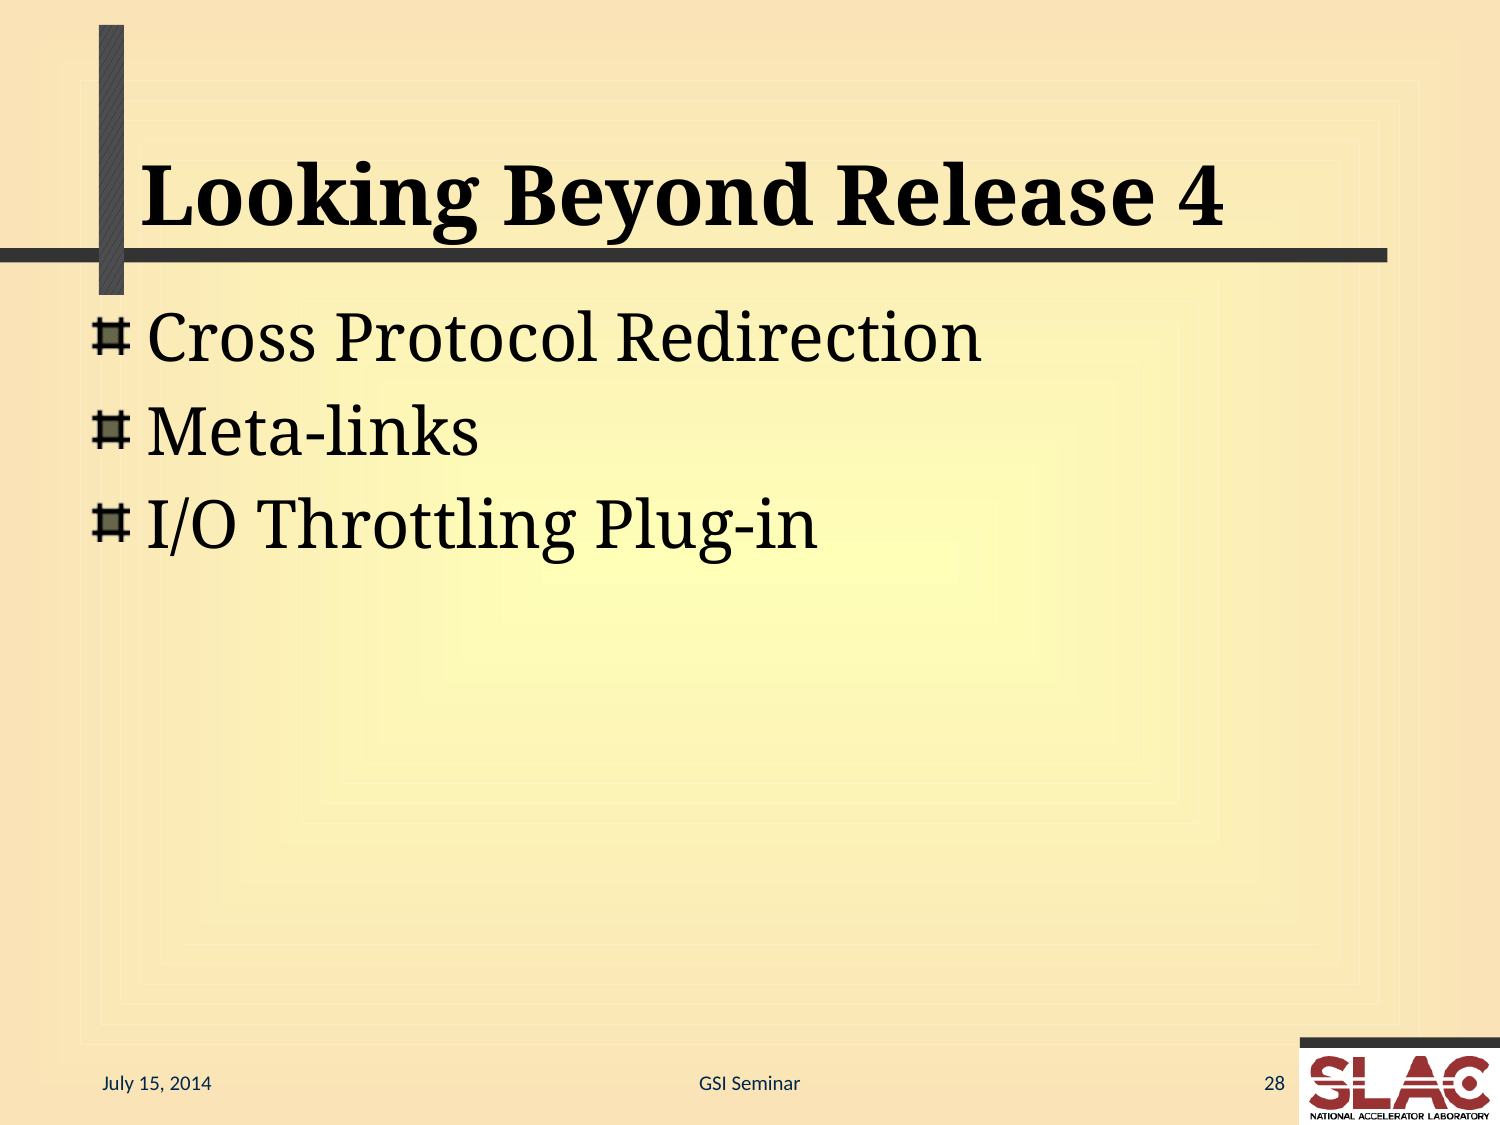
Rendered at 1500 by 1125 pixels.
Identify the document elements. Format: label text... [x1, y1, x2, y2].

picture [90, 408, 130, 449]
list Cross Protocol Redirection Meta-links I/O Throttling Plug-in [74, 287, 1351, 1001]
title Looking Beyond Release 4 [124, 62, 1380, 251]
picture [90, 501, 130, 542]
picture [1299, 1048, 1500, 1125]
picture [90, 315, 130, 355]
